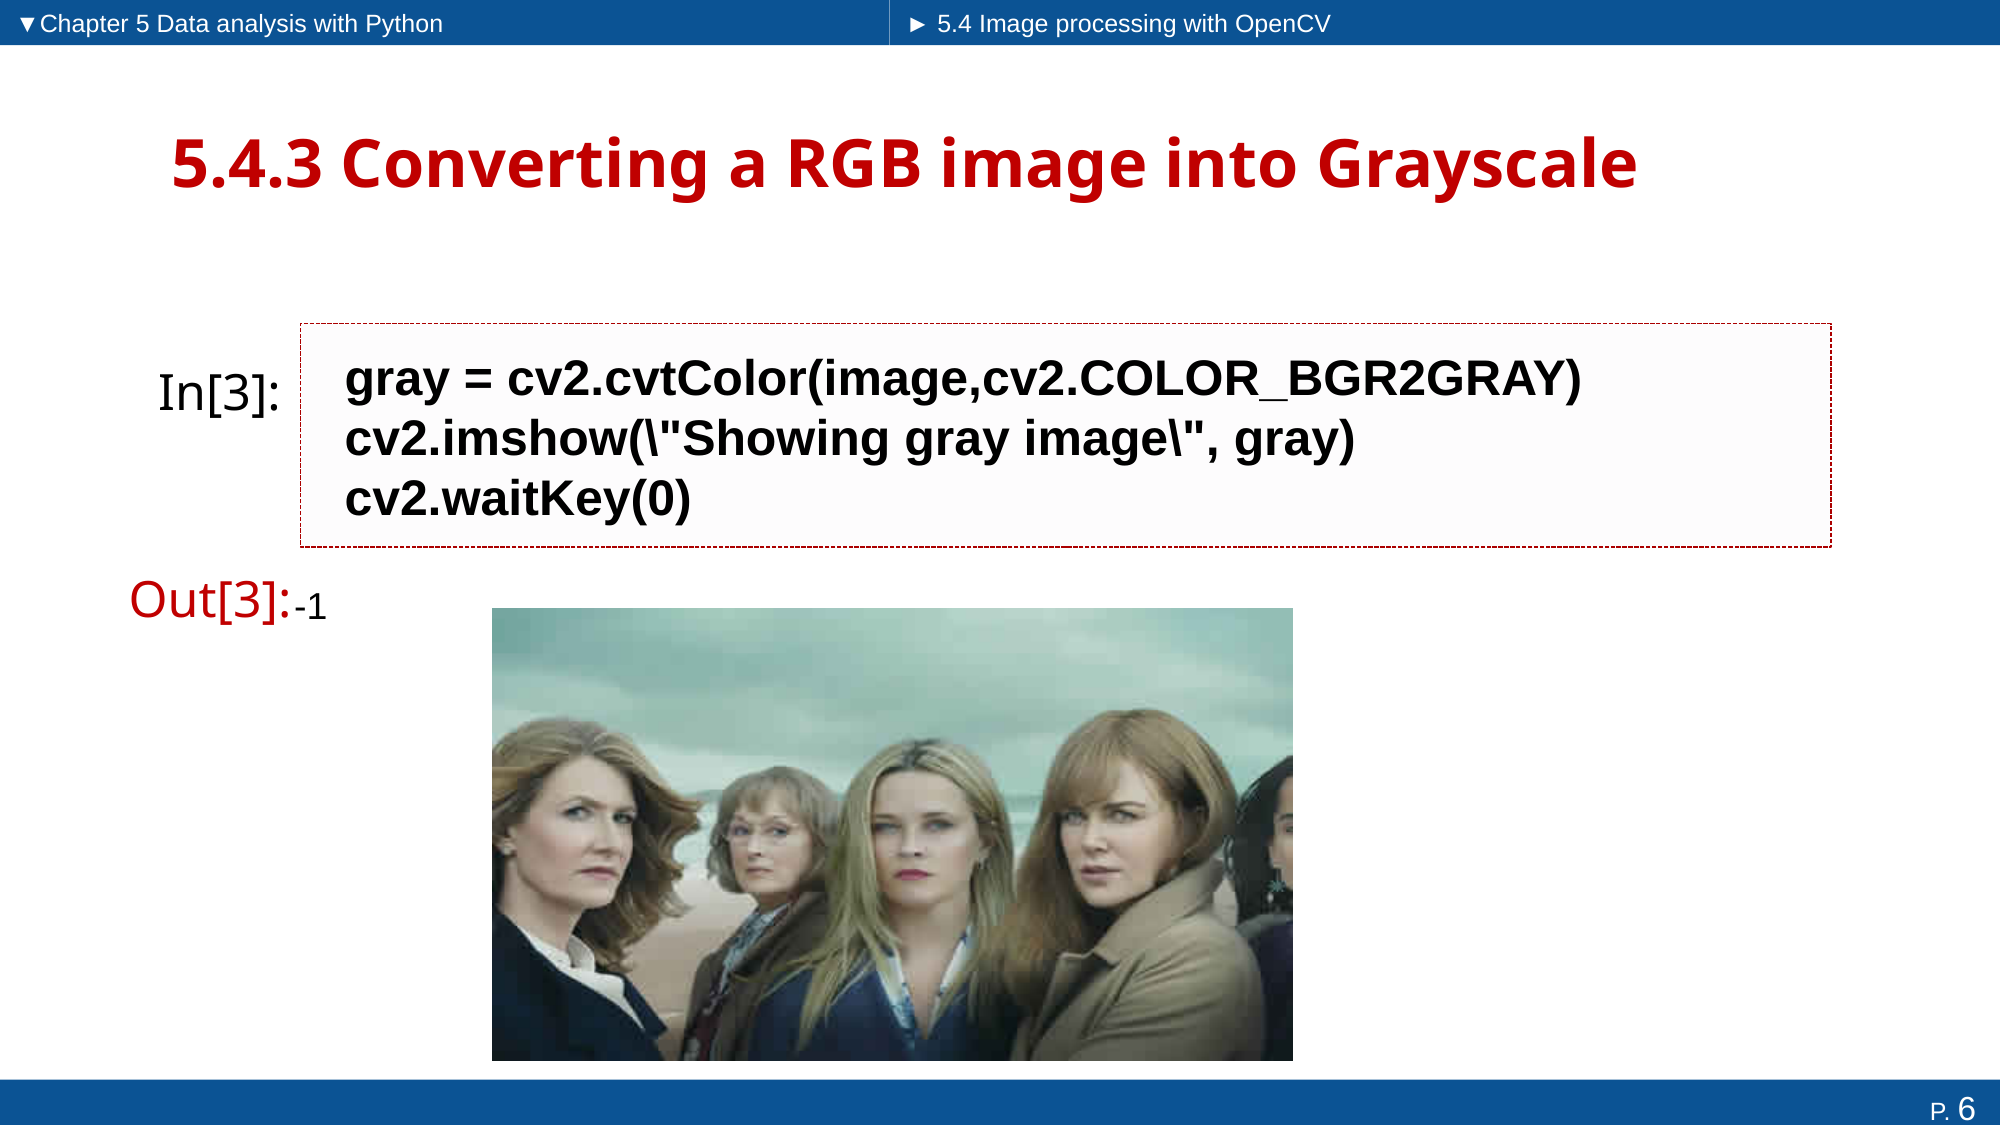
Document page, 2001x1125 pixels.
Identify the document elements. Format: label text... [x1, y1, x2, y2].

text_box -1 [317, 574, 1843, 634]
picture [492, 608, 1293, 1062]
list ▼Chapter 5 Data analysis with Python 工 [0, 0, 725, 43]
text_box Out[3]: [114, 559, 317, 635]
text_box gray = cv2.cvtColor(image,cv2.COLOR_BGR2GRAY) cv2.imshow(\"Showing gray image\", gray) cv2.waitKey(0) [296, 320, 1835, 551]
title 5.4.3 Converting a RGB image into Grayscale [101, 92, 1710, 229]
text_box In[3]: [143, 352, 300, 428]
list ► 5.4 Image processing with OpenCV [890, 0, 1438, 43]
